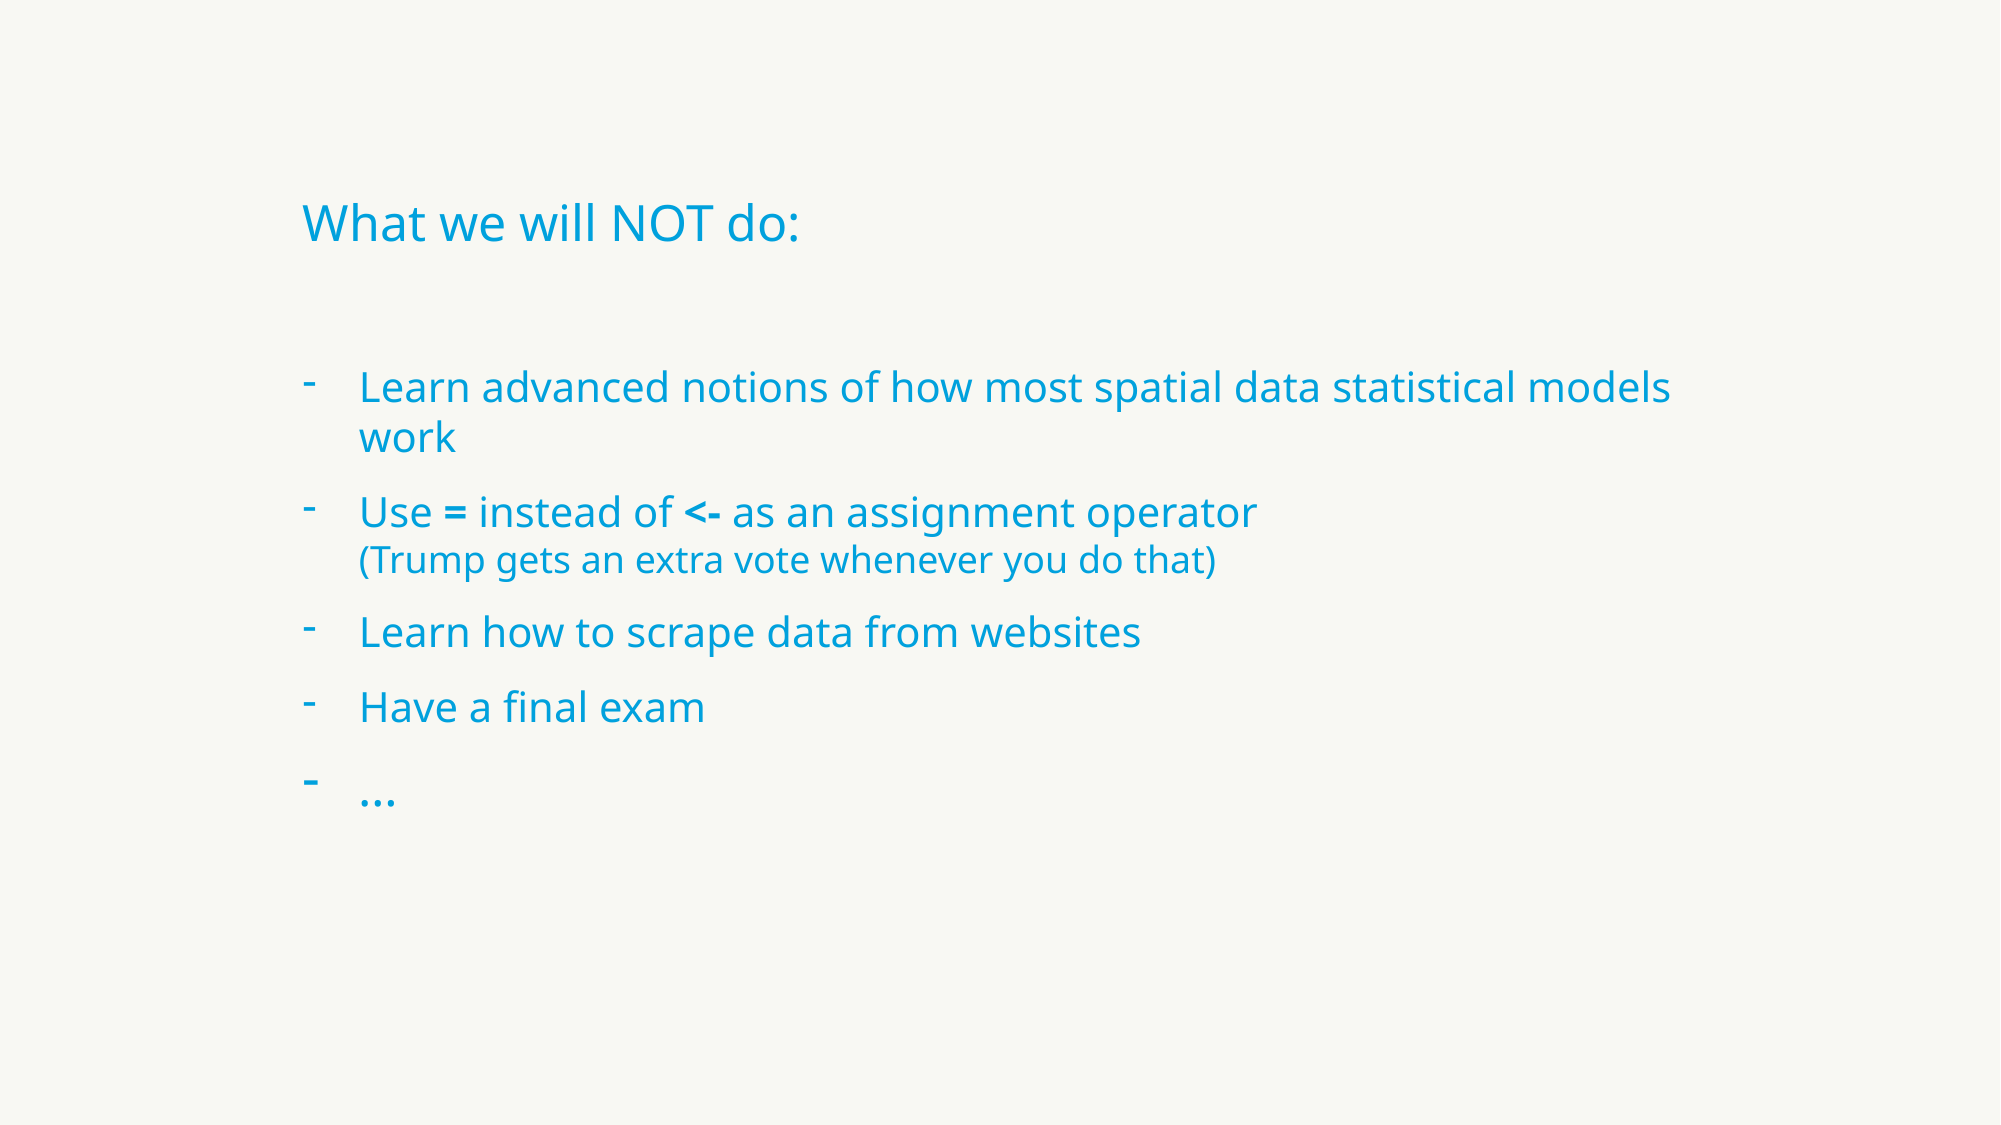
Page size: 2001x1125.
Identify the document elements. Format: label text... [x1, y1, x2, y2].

text_box What we will NOT do: Learn advanced notions of how most spatial data statistical models work Use = instead of <- as an assignment operator (Trump gets an extra vote whenever you do that) Learn how to scrape data from websites Have a final exam … [287, 183, 1713, 824]
